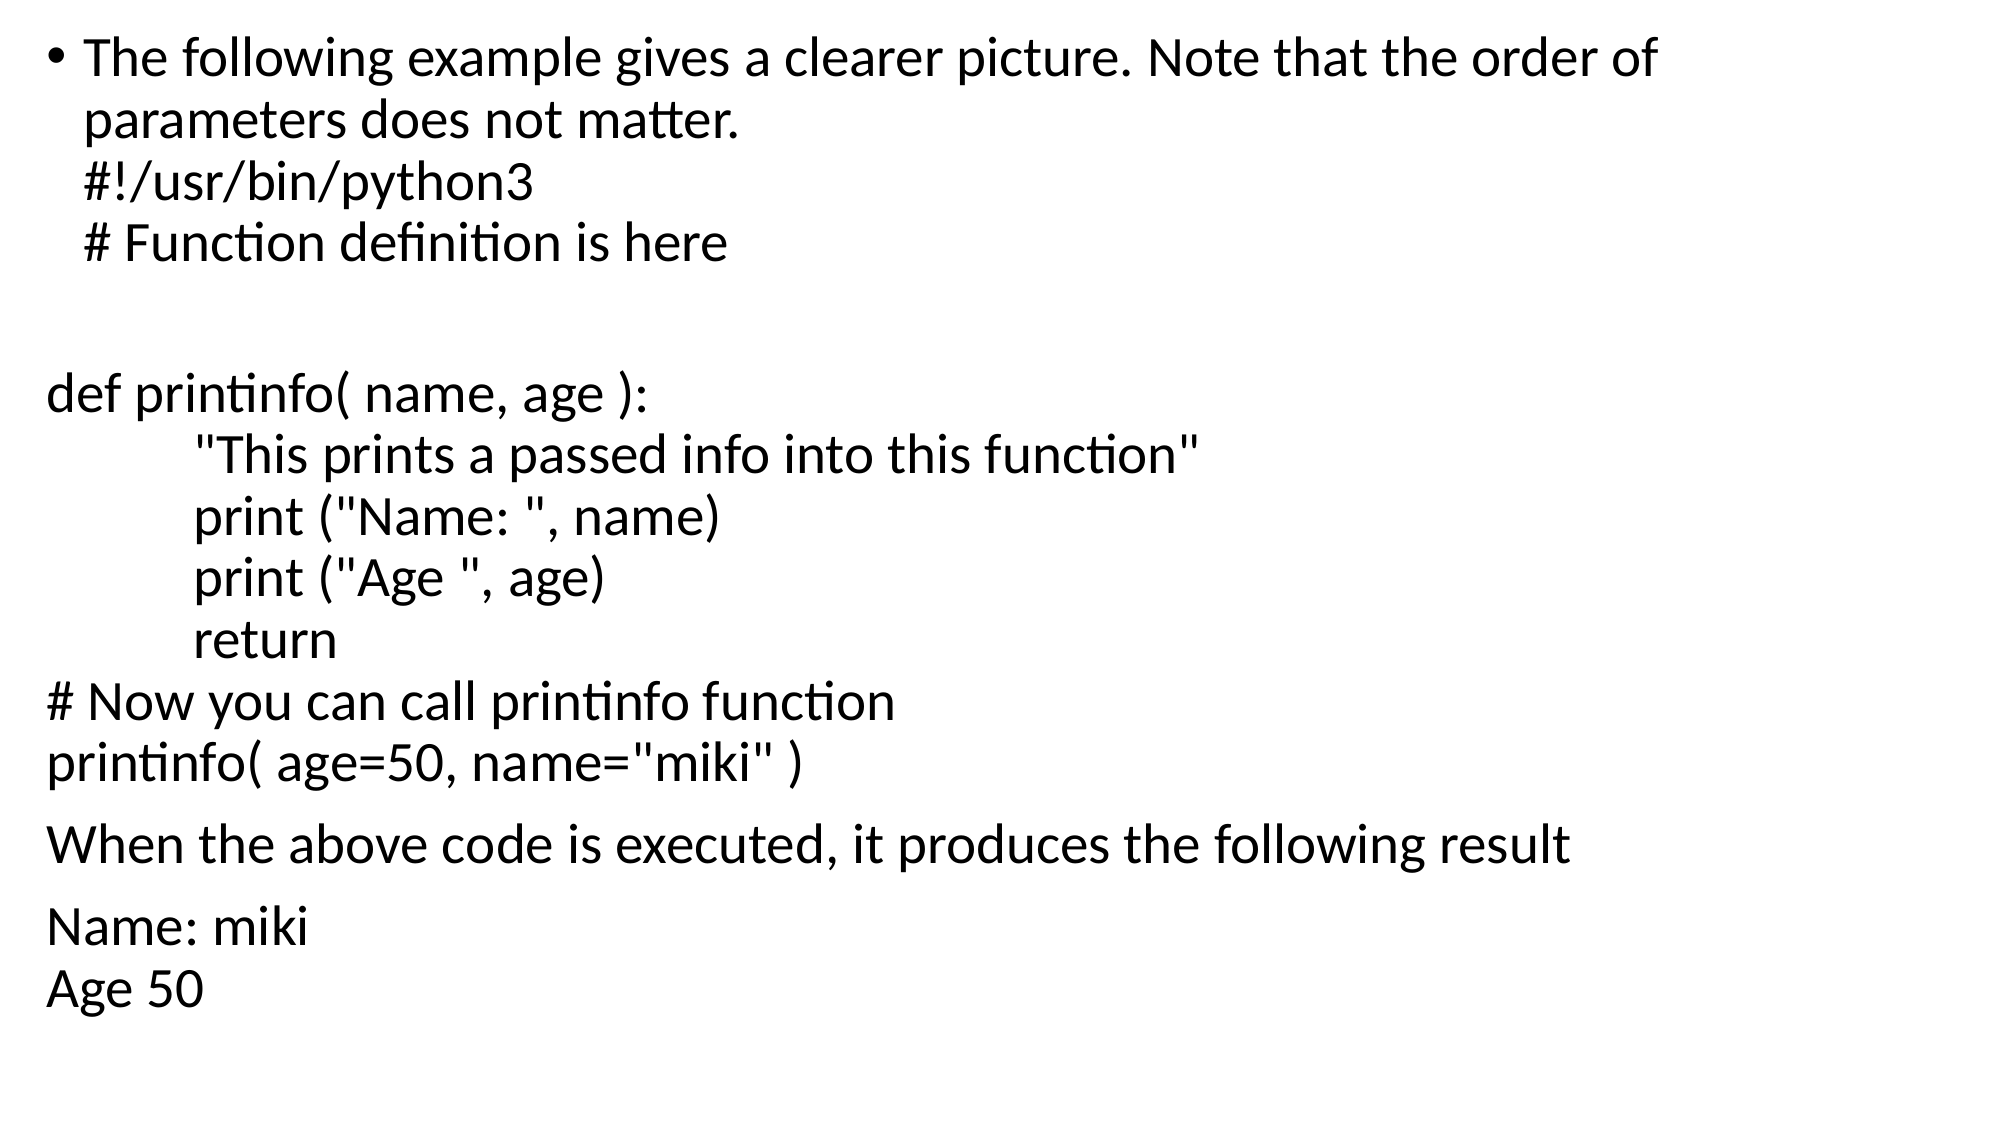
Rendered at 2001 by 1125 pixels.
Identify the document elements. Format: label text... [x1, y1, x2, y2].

list The following example gives a clearer picture. Note that the order of parameters does not matter. #!/usr/bin/python3 # Function definition is here def printinfo( name, age ): "This prints a passed info into this function" print ("Name: ", name) print ("Age ", age) return # Now you can call printinfo function printinfo( age=50, name="miki" ) When the above code is executed, it produces the following result Name: miki Age 50 [31, 20, 1948, 1095]
